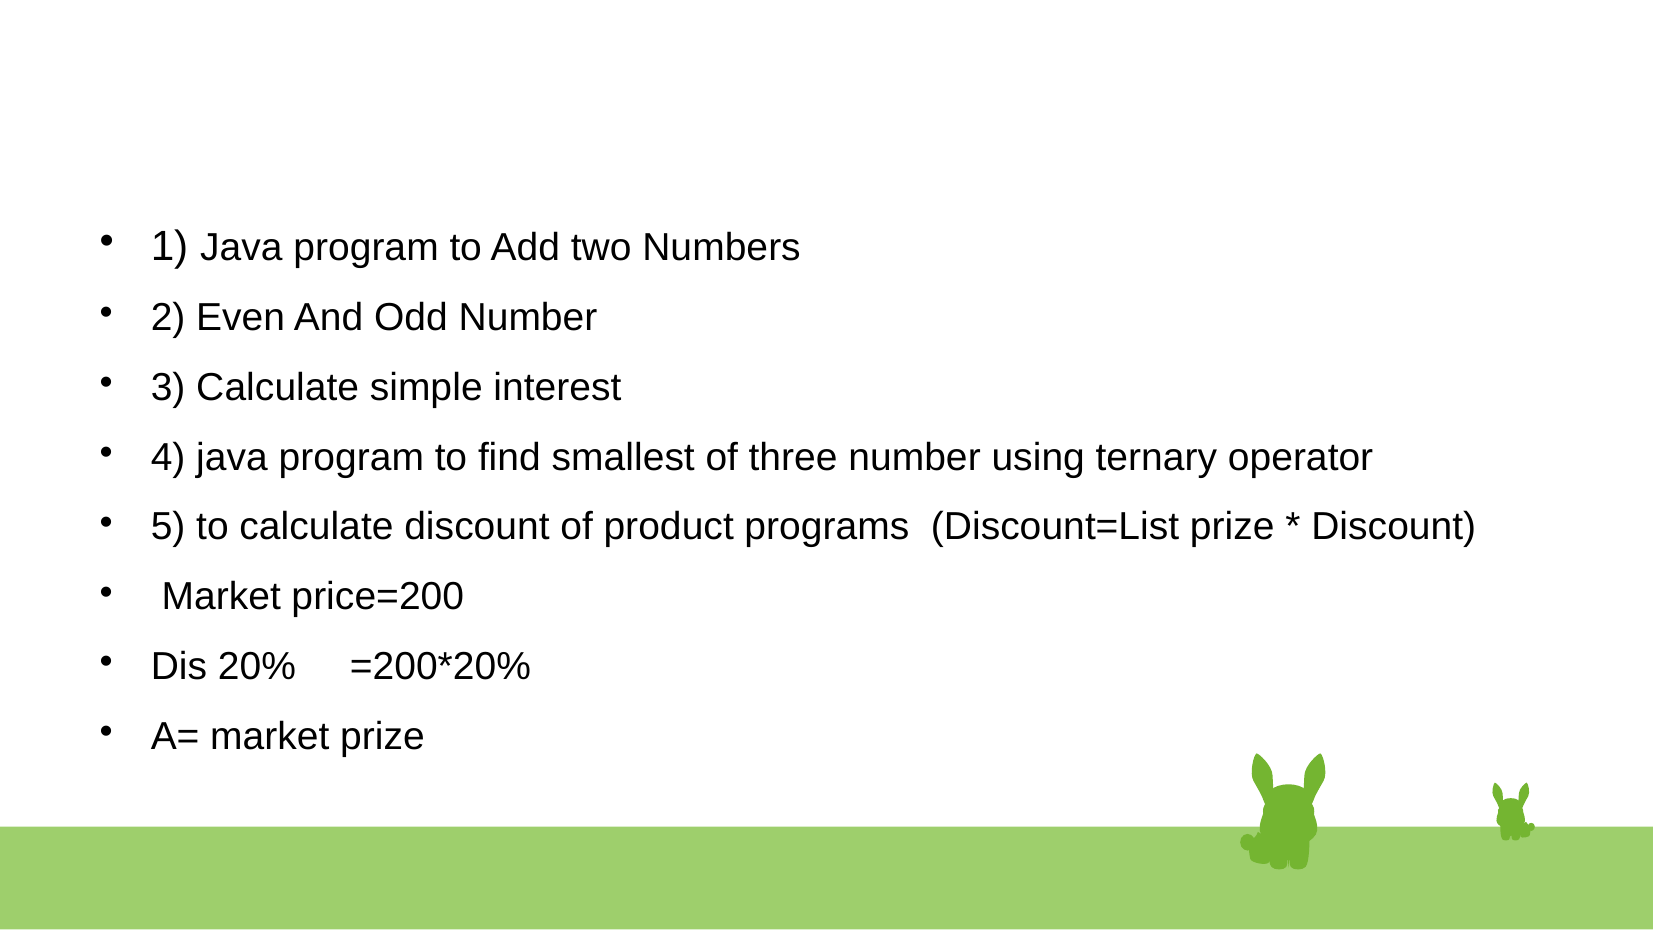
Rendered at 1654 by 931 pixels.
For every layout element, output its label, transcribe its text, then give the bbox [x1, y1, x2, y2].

list 1) Java program to Add two Numbers 2) Even And Odd Number 3) Calculate simple interest 4) java program to find smallest of three number using ternary operator 5) to calculate discount of product programs (Discount=List prize * Discount) Market price=200 Dis 20% =200*20% A= market prize [82, 217, 1571, 757]
